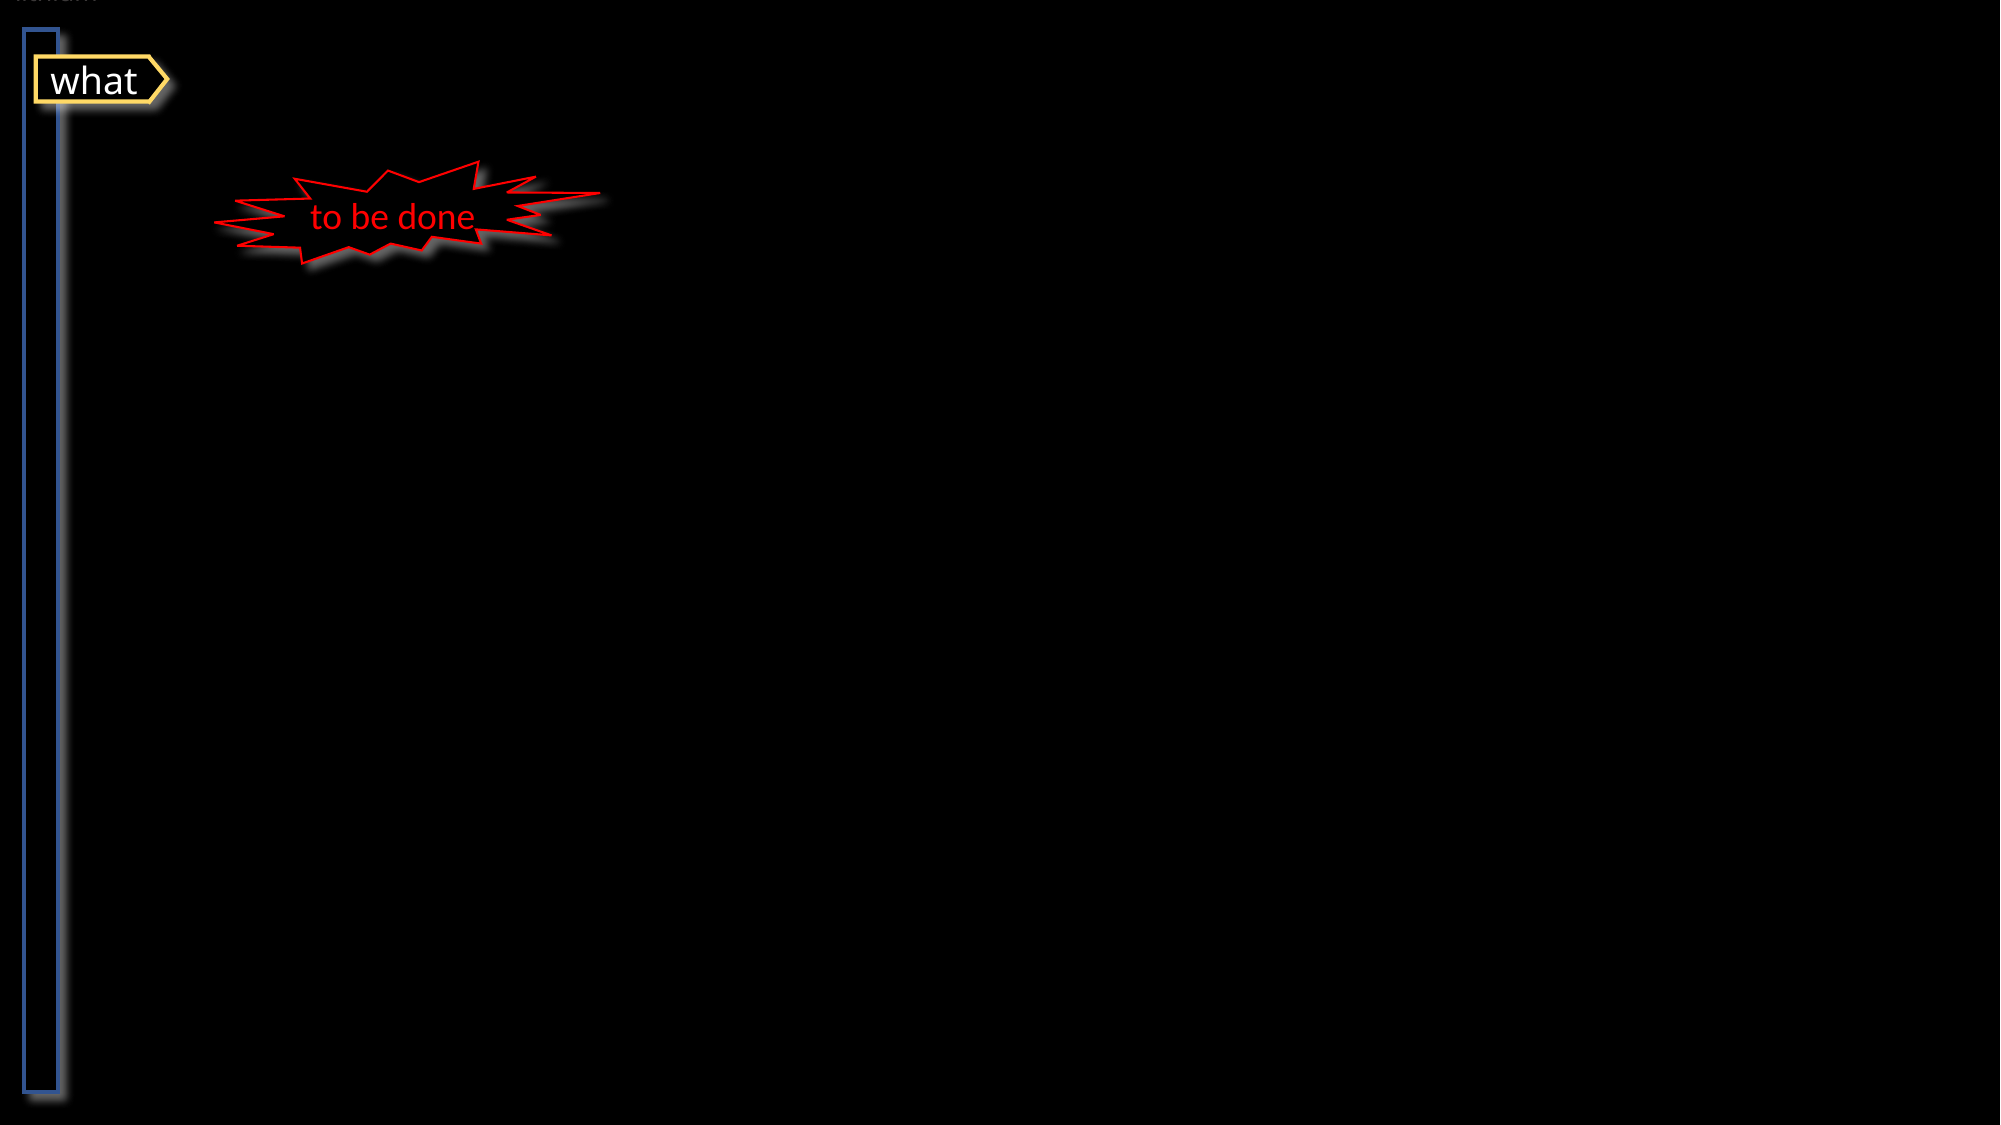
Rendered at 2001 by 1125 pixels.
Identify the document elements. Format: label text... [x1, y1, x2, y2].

text_box [23, 28, 59, 1093]
text_box what [35, 56, 168, 102]
text_box to be done [214, 161, 601, 264]
title 3.4 lithium [0, 0, 140, 149]
